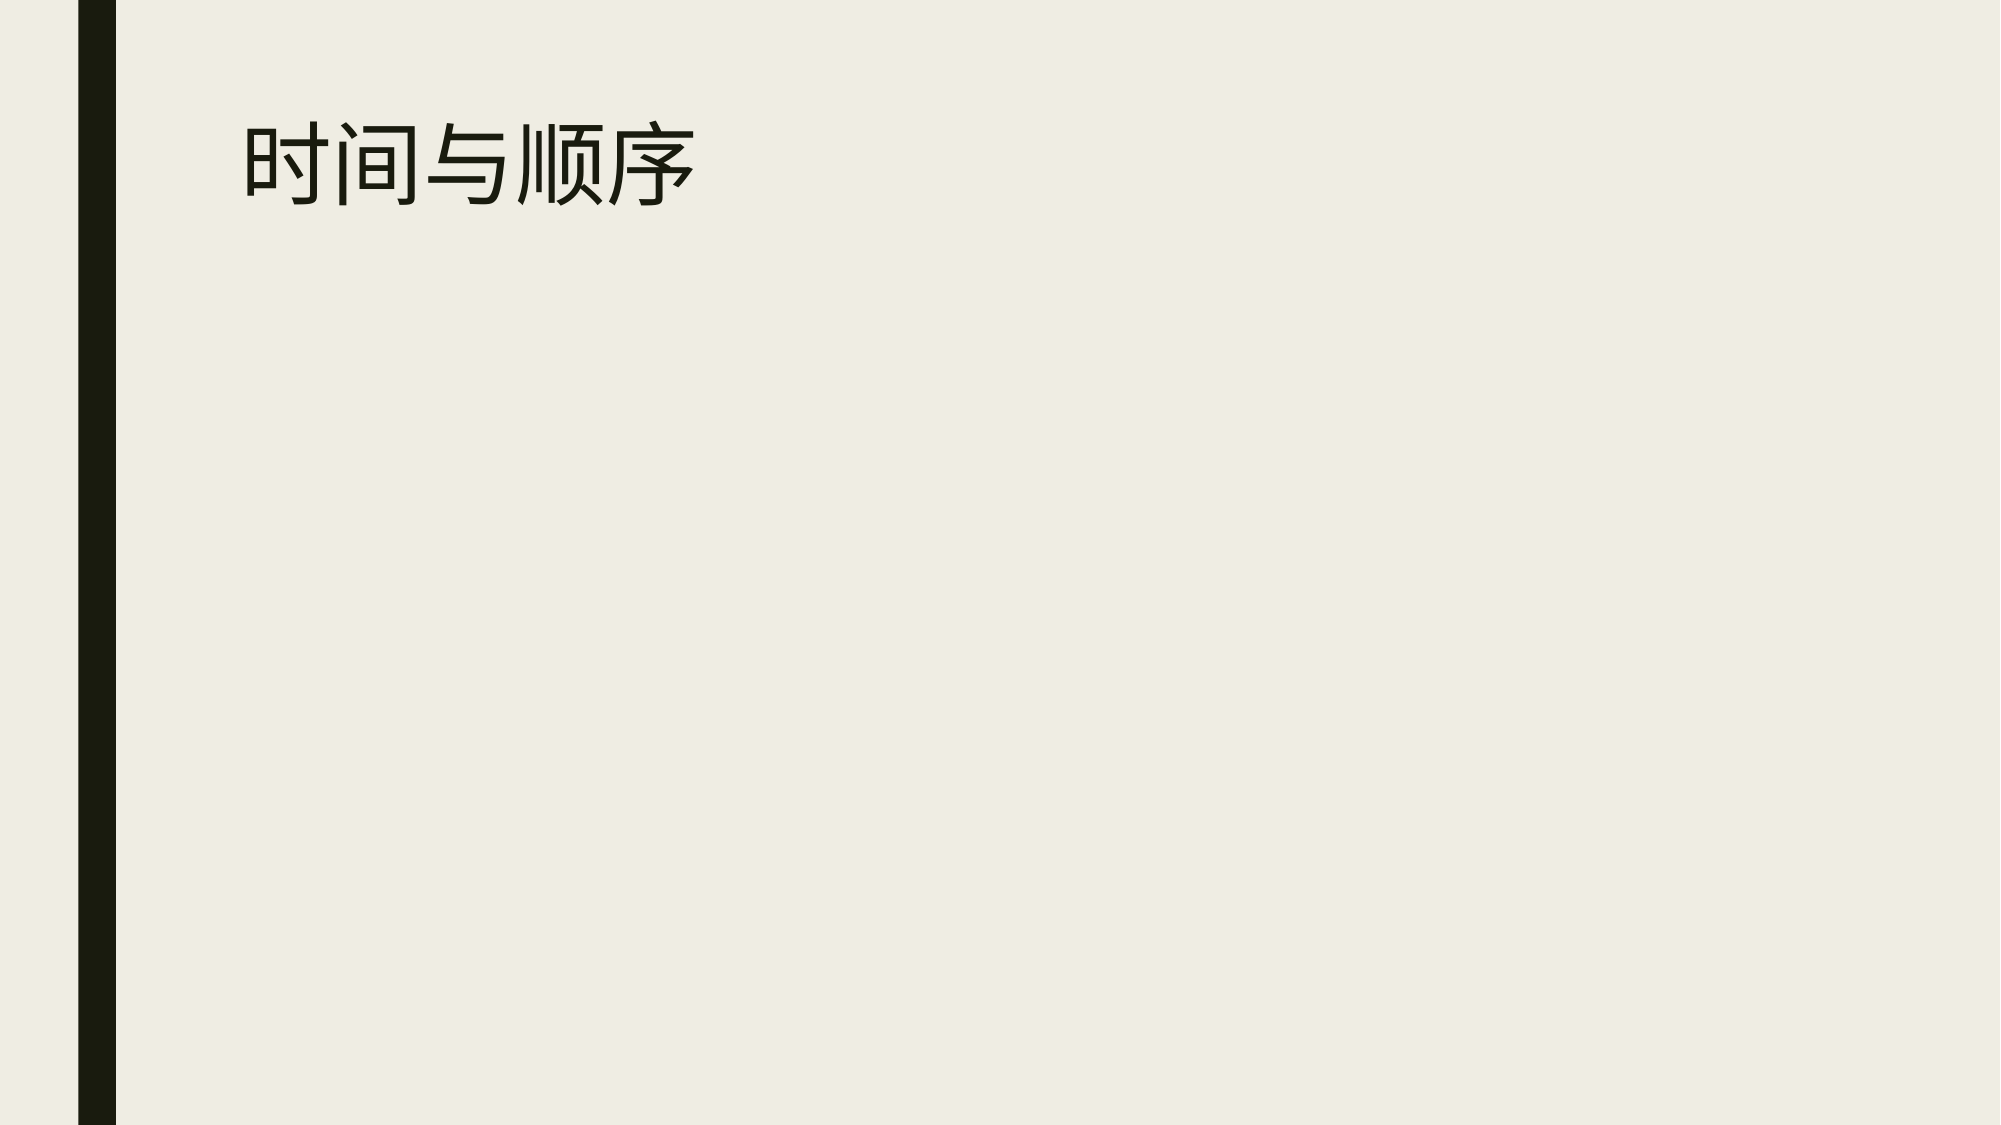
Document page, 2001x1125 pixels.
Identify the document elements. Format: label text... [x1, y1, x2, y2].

title 时间与顺序 [225, 112, 1800, 357]
